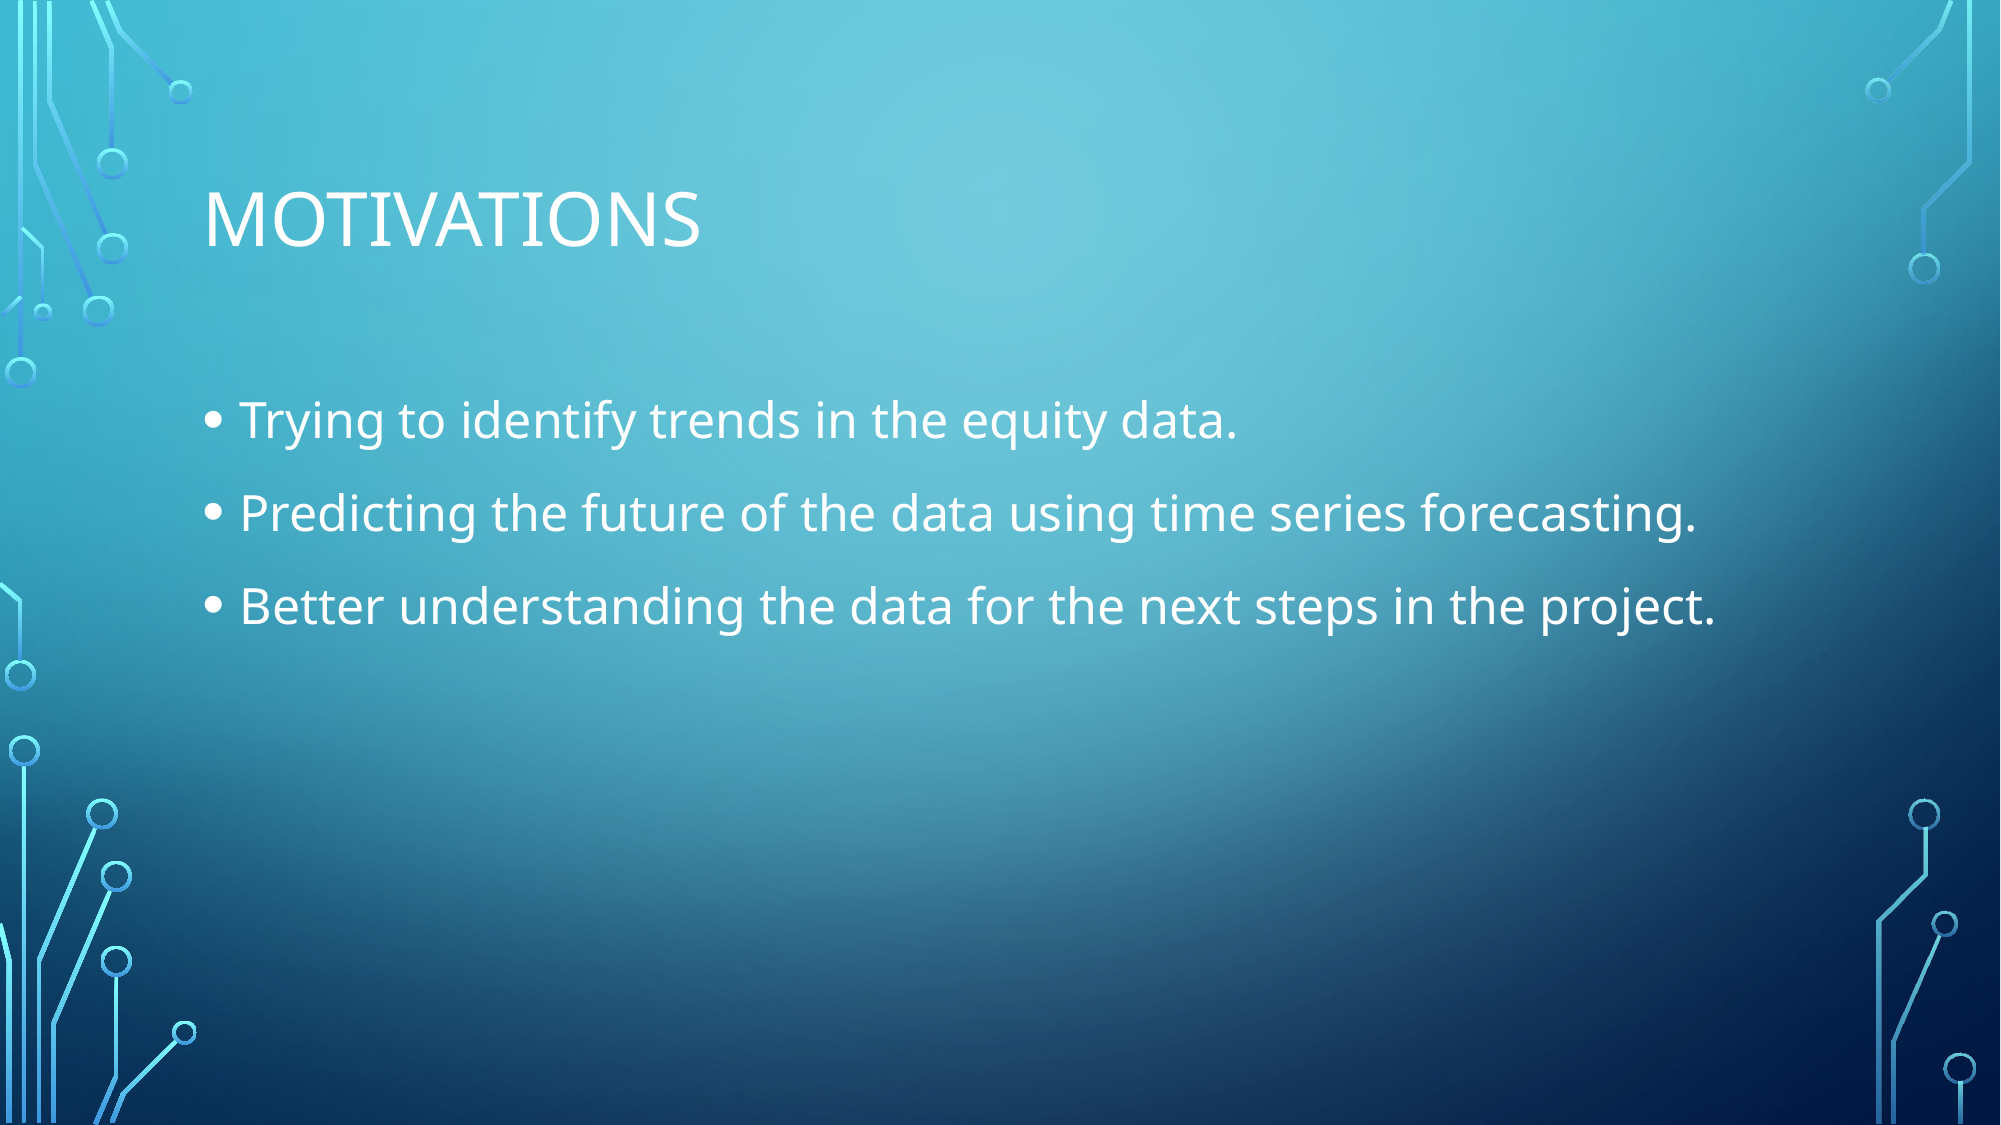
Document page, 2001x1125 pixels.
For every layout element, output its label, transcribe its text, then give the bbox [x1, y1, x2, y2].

list Trying to identify trends in the equity data. Predicting the future of the data using time series forecasting. Better understanding the data for the next steps in the project. [187, 369, 1813, 950]
title Motivations [187, 101, 1813, 344]
